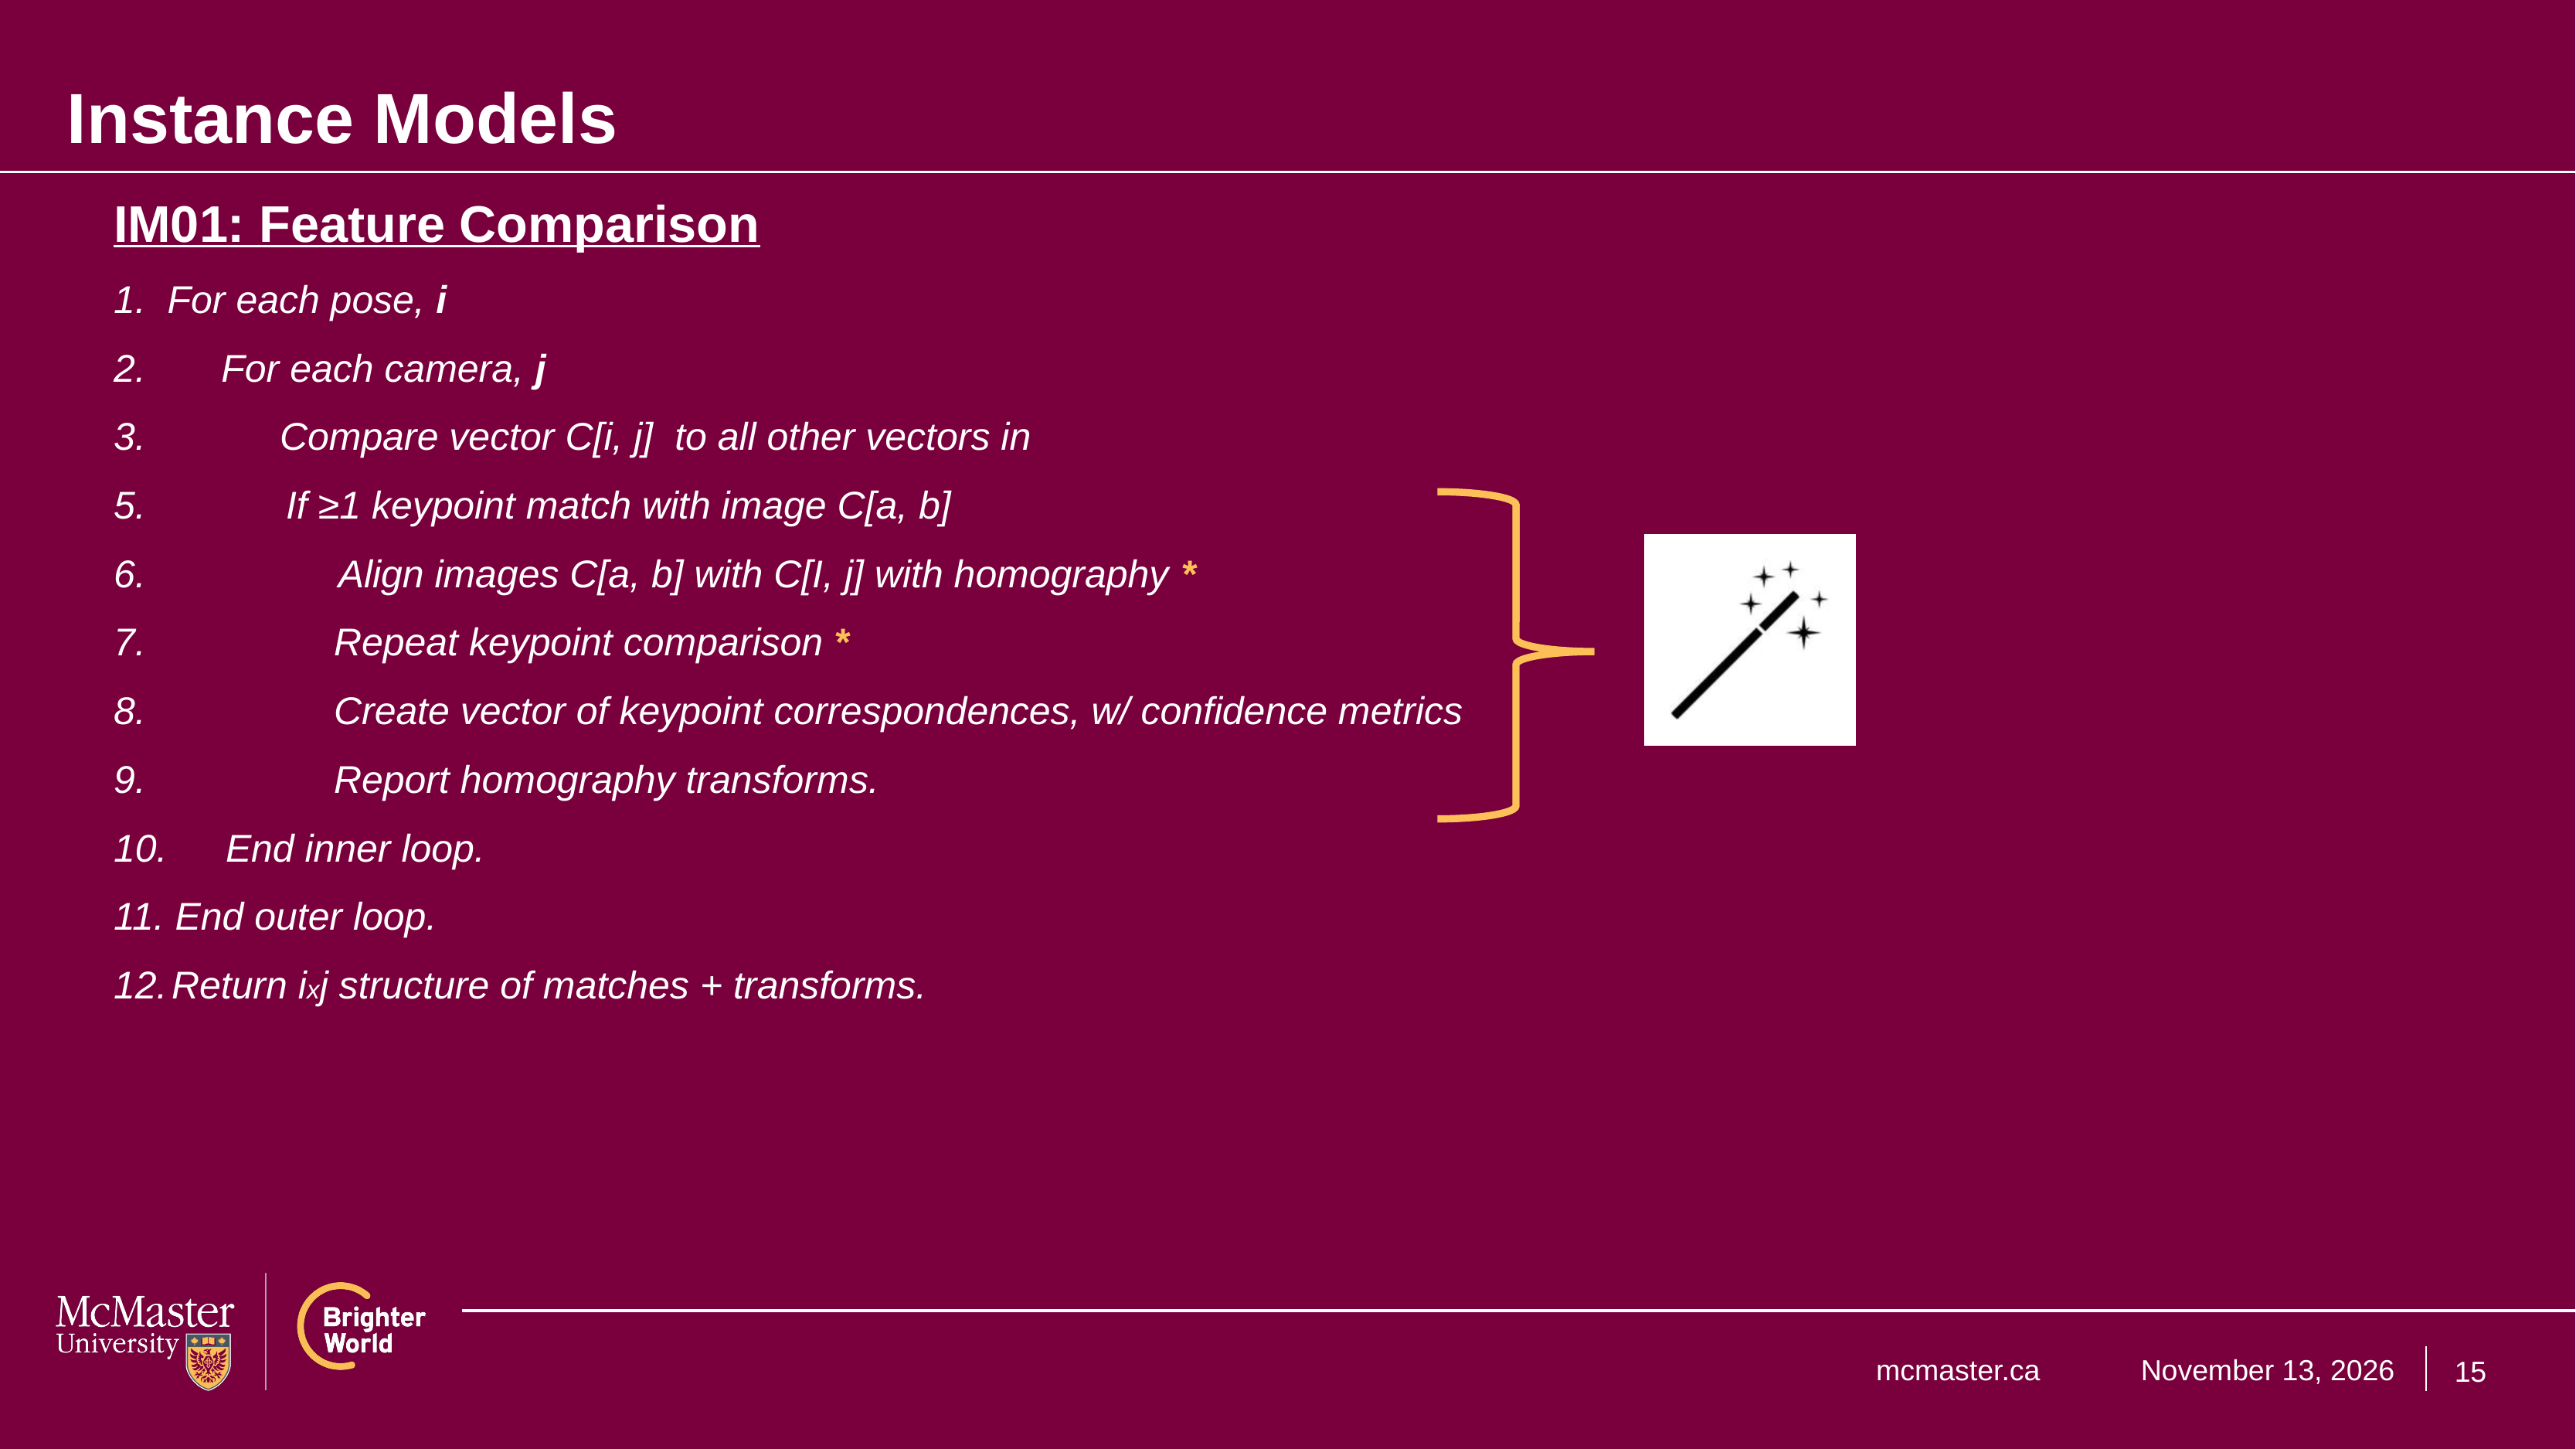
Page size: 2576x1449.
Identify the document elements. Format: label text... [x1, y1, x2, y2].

title Instance Models [56, 58, 2520, 152]
list IM01: Feature Comparison 1. For each pose, i 2. For each camera, j Compare vector C[i, j] to all other vectors in 5. If ≥1 keypoint match with image C[a, b] 6. Align images C[a, b] with C[I, j] with homography * Repeat keypoint comparison * Create vector of keypoint correspondences, w/ confidence metrics Report homography transforms. End inner loop. 11. End outer loop. Return ixj structure of matches + transforms. [102, 192, 2225, 1291]
slide_number 15 [2442, 1346, 2540, 1395]
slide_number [2080, 1346, 2407, 1391]
text_box [1437, 490, 1595, 821]
picture [1643, 534, 1856, 747]
picture [56, 1273, 426, 1391]
